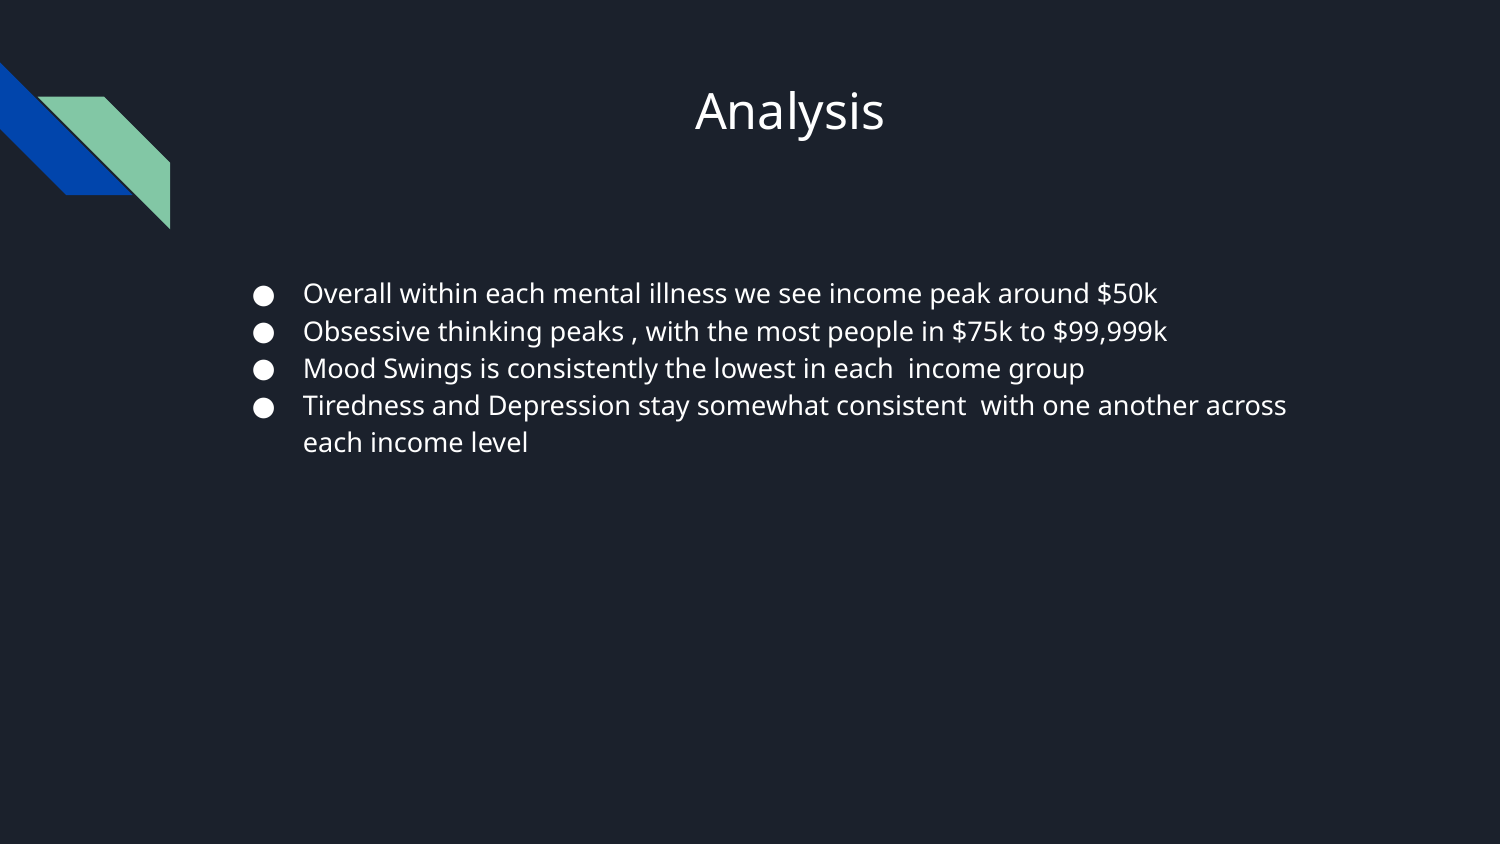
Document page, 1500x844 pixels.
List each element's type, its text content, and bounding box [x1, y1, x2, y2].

title Analysis [212, 64, 1368, 215]
list Overall within each mental illness we see income peak around $50k Obsessive thinking peaks , with the most people in $75k to $99,999k Mood Swings is consistently the lowest in each income group Tiredness and Depression stay somewhat consistent with one another across each income level [212, 257, 1368, 735]
